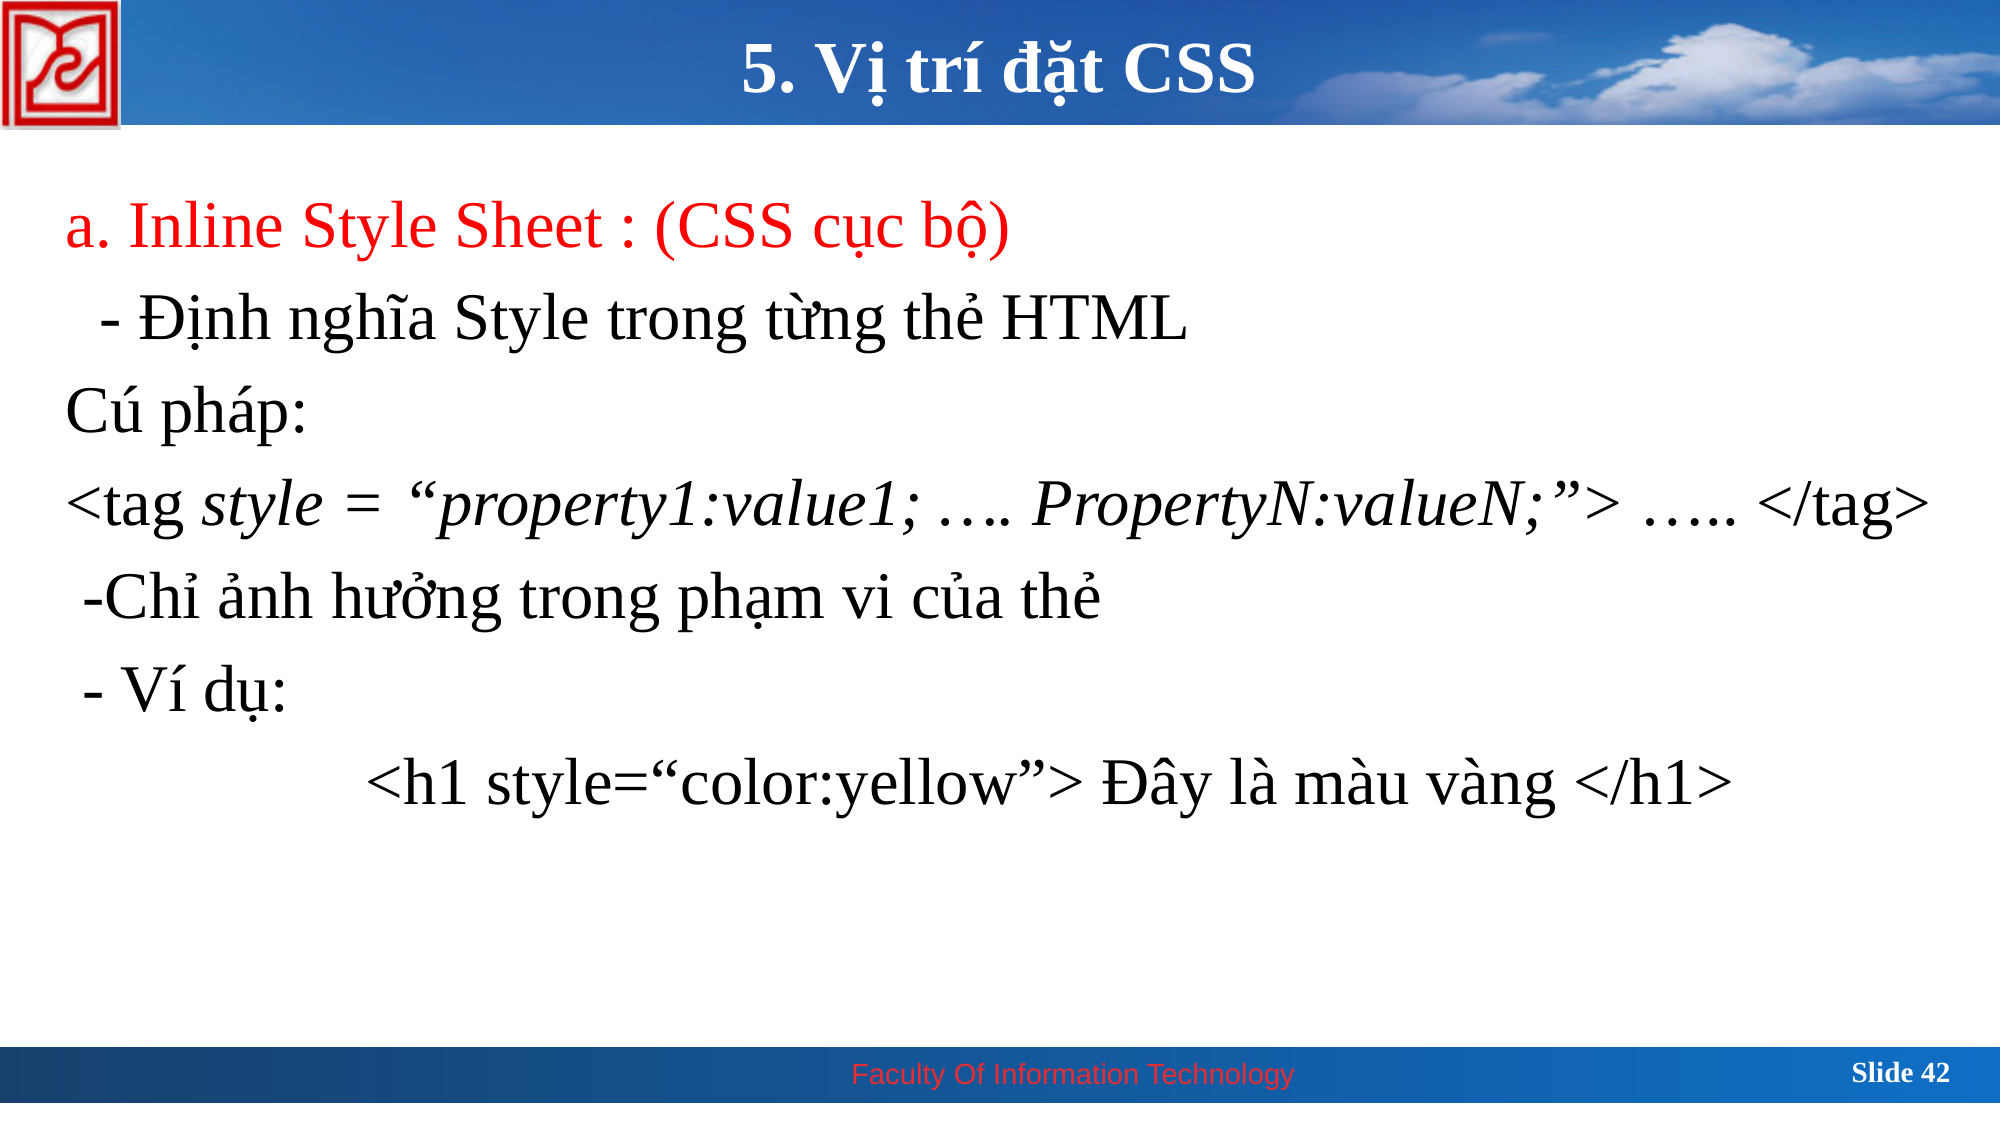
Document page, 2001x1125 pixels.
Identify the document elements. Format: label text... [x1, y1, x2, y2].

list a. Inline Style Sheet : (CSS cục bộ) - Định nghĩa Style trong từng thẻ HTML Cú pháp: <tag style = “property1:value1; …. PropertyN:valueN;”> ….. </tag> -Chỉ ảnh hưởng trong phạm vi của thẻ - Ví dụ: <h1 style=“color:yellow”> Đây là màu vàng </h1> [50, 182, 1968, 1000]
text_box 5. Vị trí đặt CSS [137, 21, 1863, 117]
picture [0, 0, 2000, 130]
